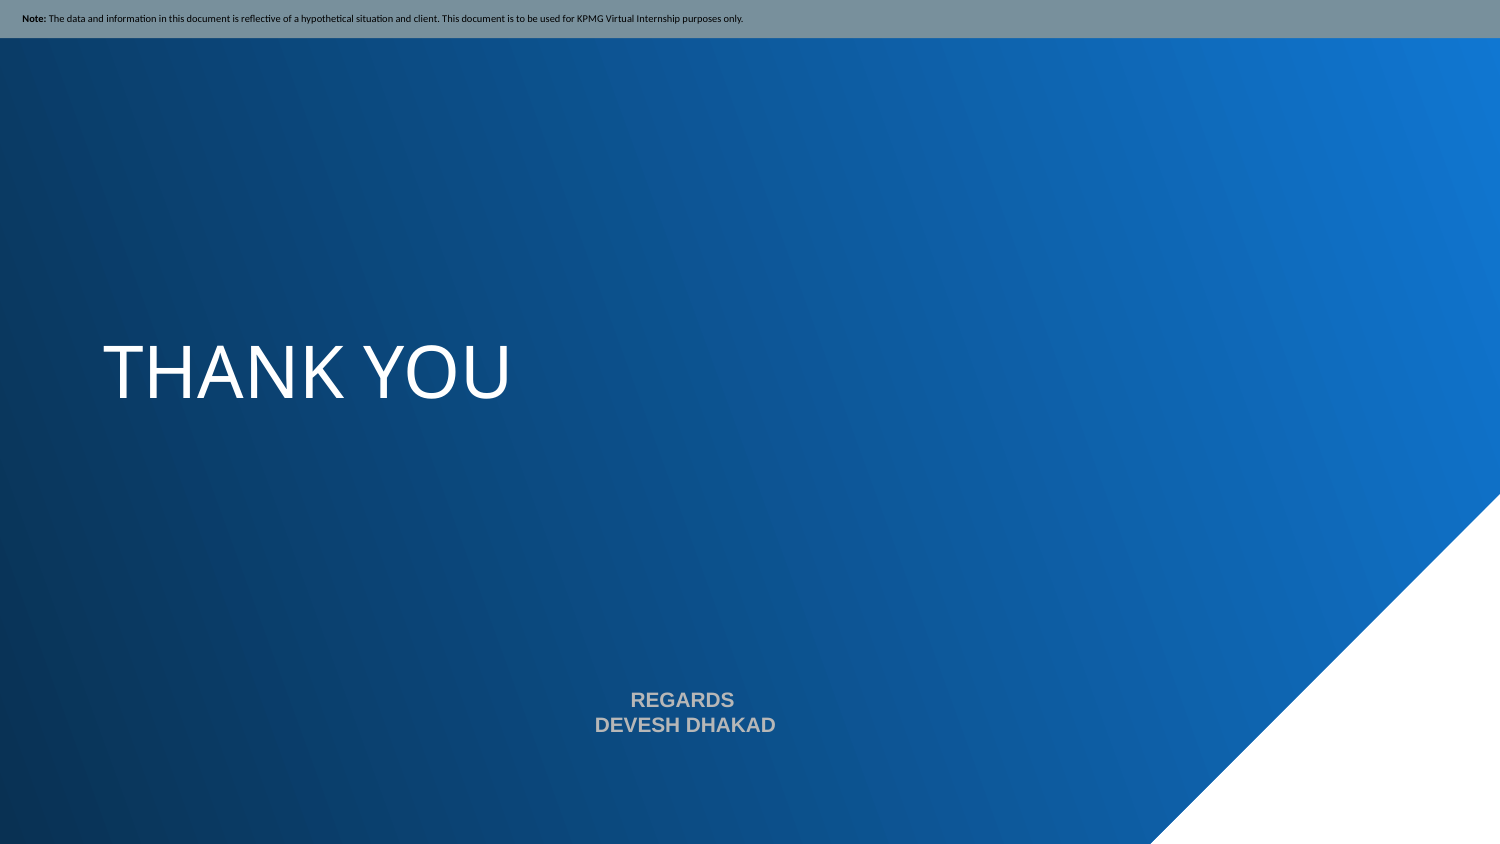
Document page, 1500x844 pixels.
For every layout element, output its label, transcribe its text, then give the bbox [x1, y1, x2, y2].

text_box THANK YOU [88, 310, 737, 430]
text_box [0, 39, 1500, 844]
text_box REGARDS DEVESH DHAKAD [391, 679, 980, 745]
text_box Note: The data and information in this document is reflective of a hypothetical situation and client. This document is to be used for KPMG Virtual Internship purposes only. [0, 0, 1500, 39]
